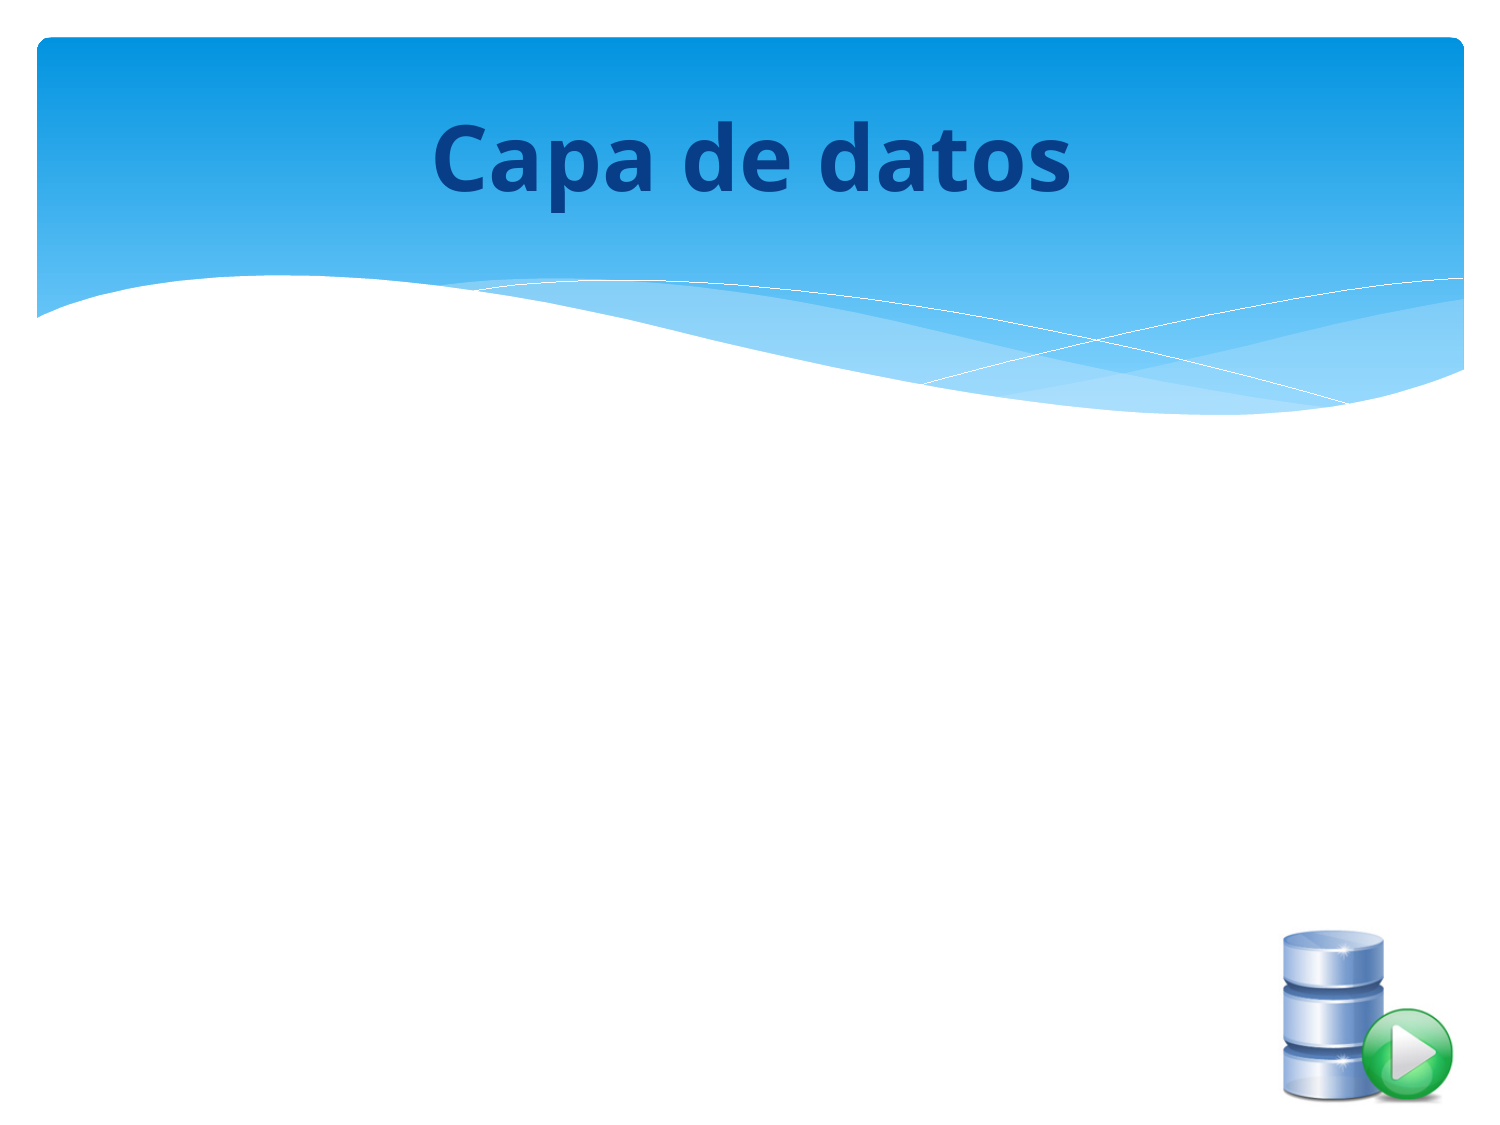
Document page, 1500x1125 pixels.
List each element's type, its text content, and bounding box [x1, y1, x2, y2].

title Capa de datos [76, 77, 1428, 232]
picture [1257, 909, 1474, 1125]
